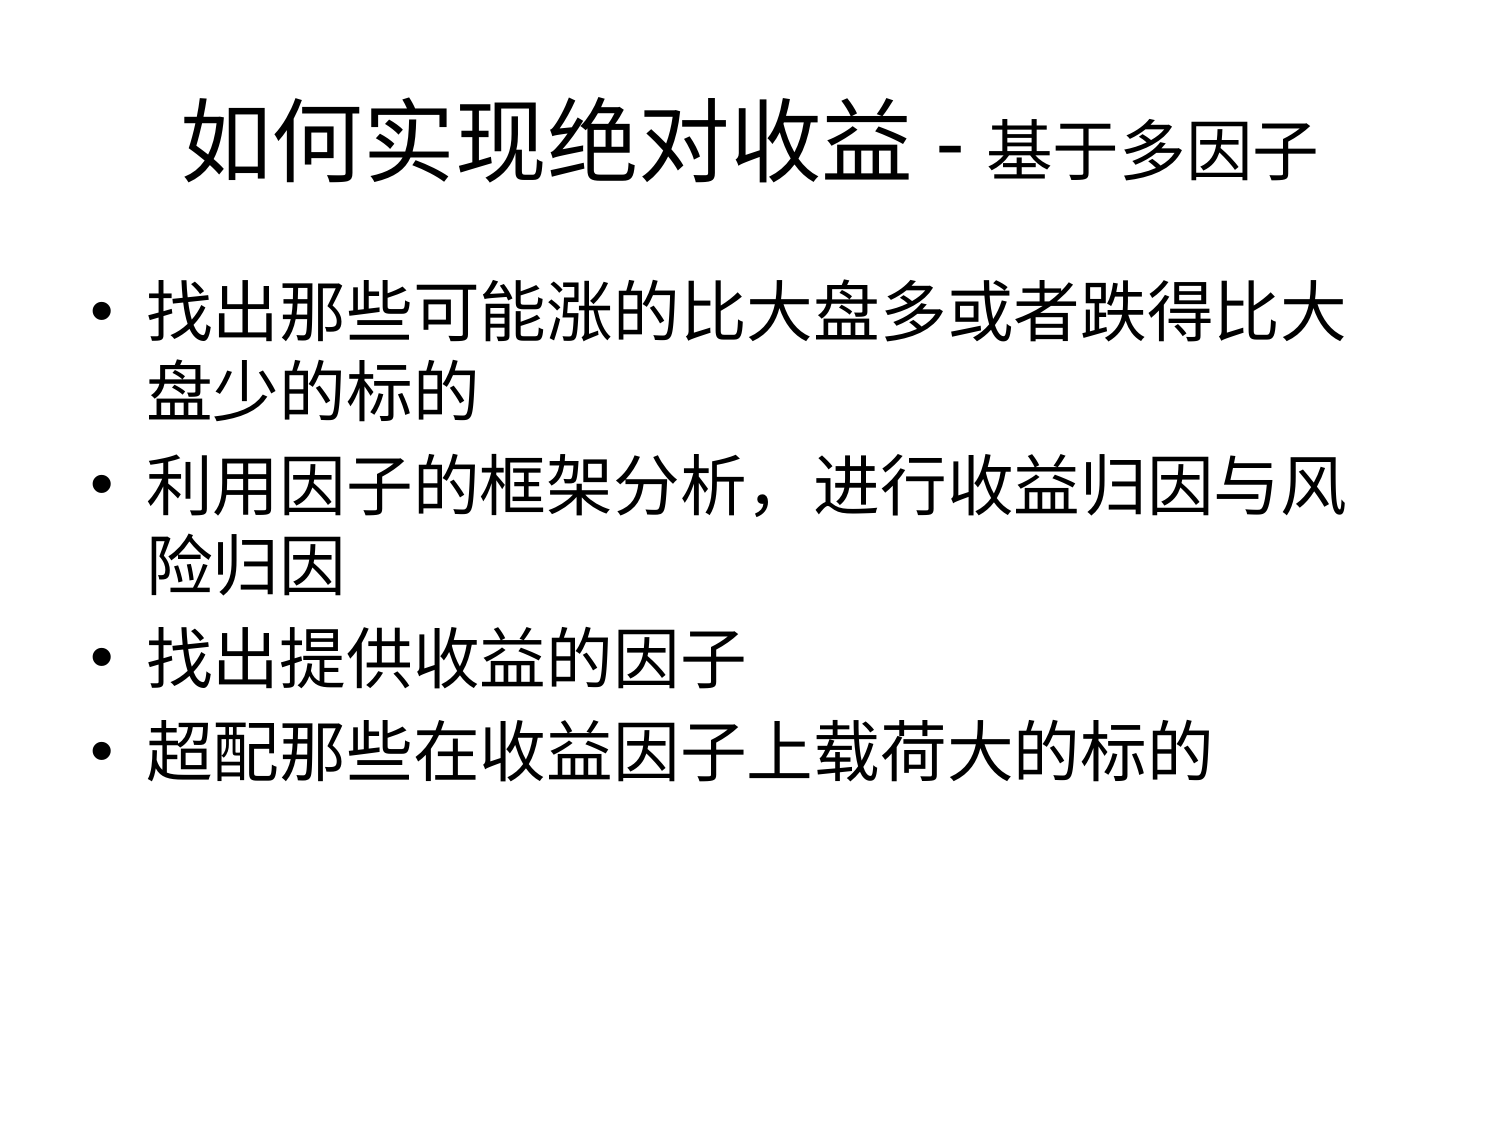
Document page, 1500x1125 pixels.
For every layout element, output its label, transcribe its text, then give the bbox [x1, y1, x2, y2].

list 找出那些可能涨的比大盘多或者跌得比大盘少的标的 利用因子的框架分析，进行收益归因与风险归因 找出提供收益的因子 超配那些在收益因子上载荷大的标的 [75, 262, 1425, 1005]
title 如何实现绝对收益-基于多因子 [75, 45, 1425, 233]
